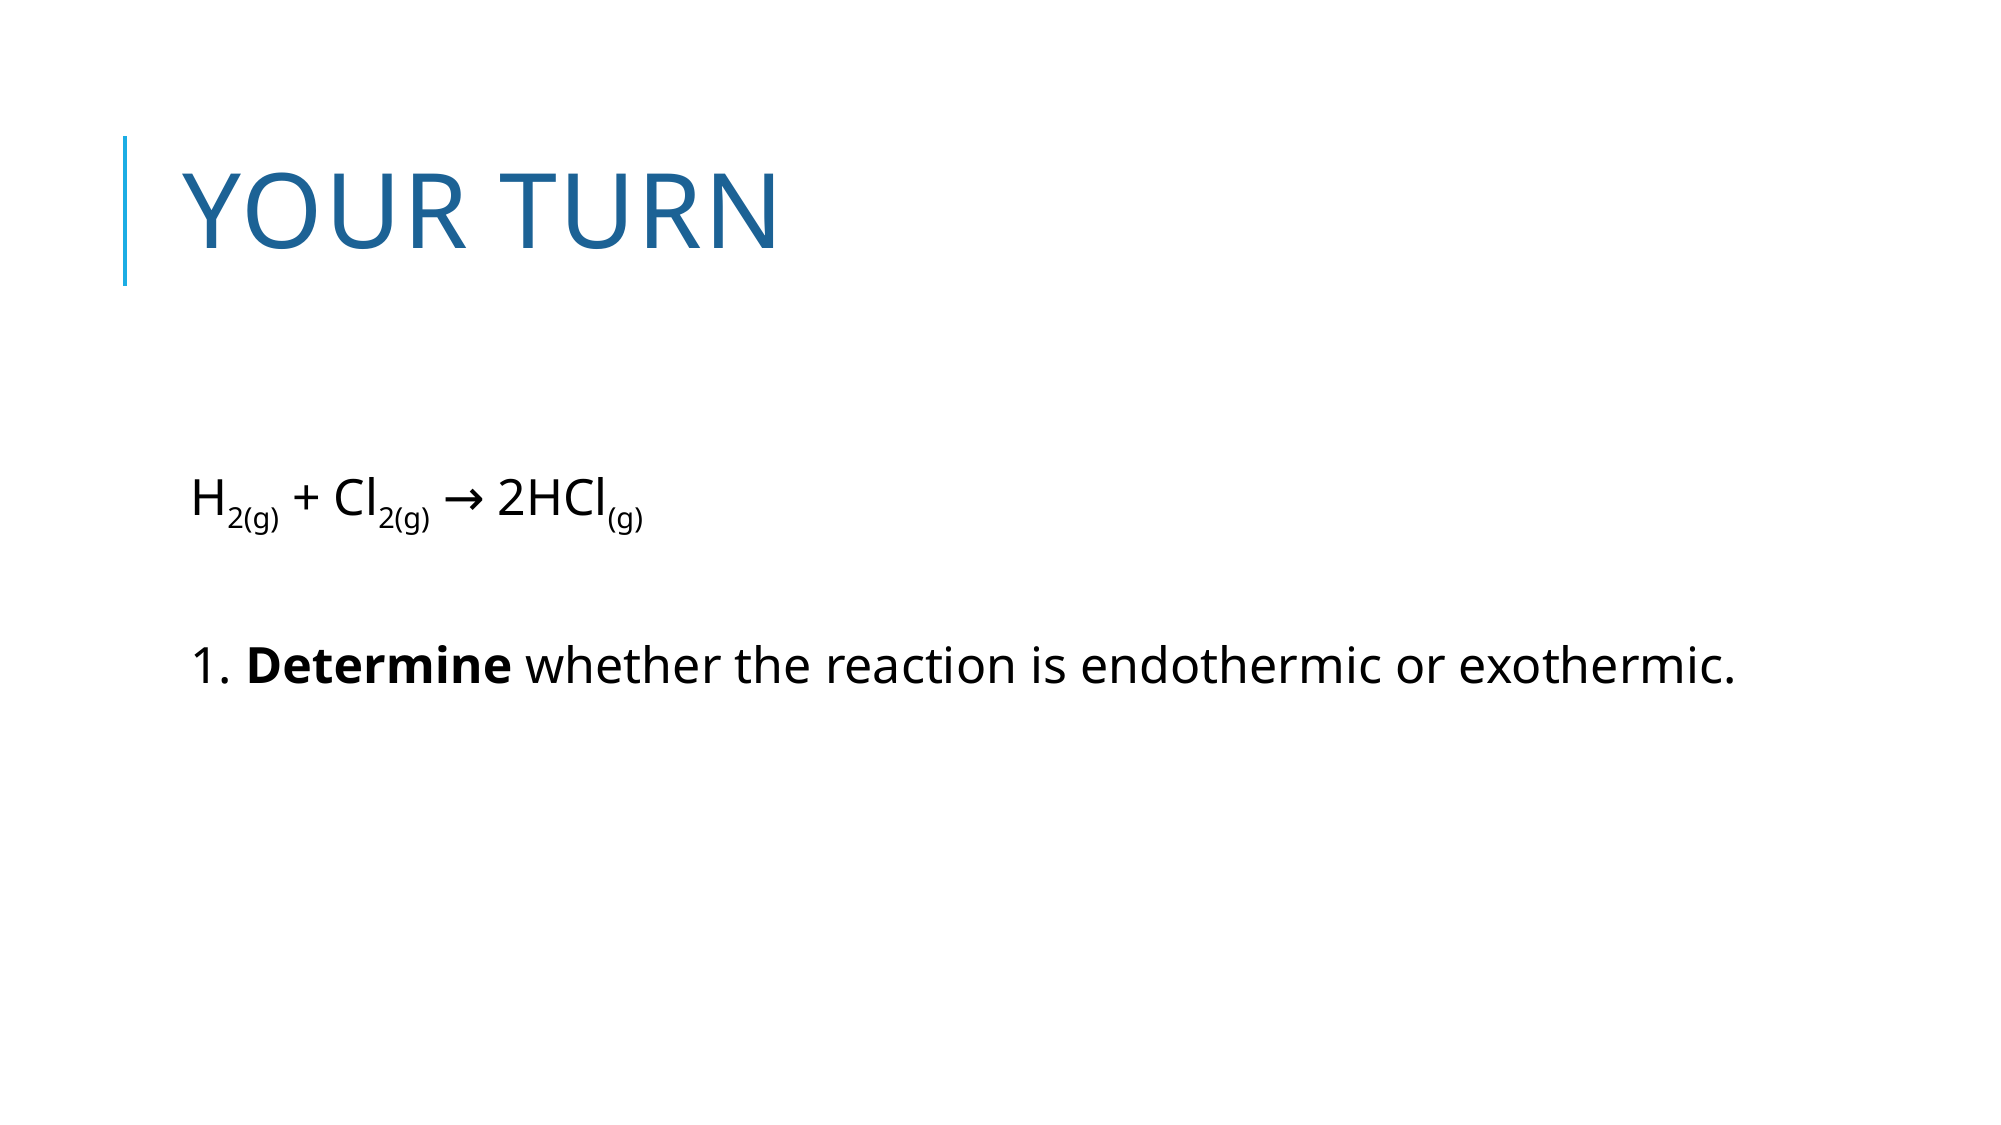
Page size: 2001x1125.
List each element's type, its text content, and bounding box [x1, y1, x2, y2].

list H2(g) + Cl2(g) → 2HCl(g) 1. Determine whether the reaction is endothermic or exothermic. [168, 375, 1763, 1035]
title Your turn [168, 96, 1763, 342]
